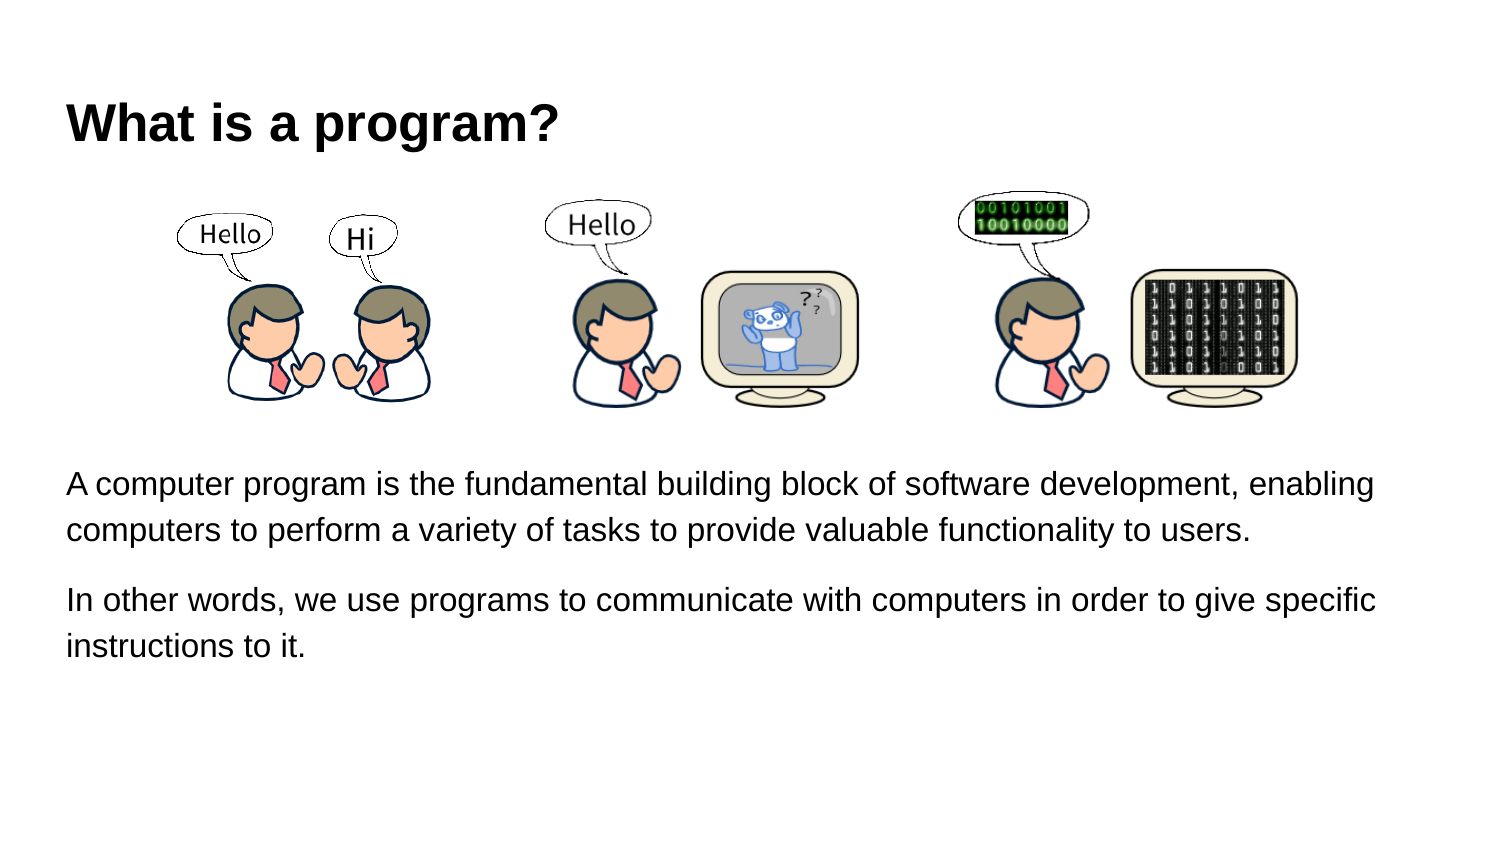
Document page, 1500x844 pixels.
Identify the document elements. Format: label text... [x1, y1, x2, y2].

picture [958, 191, 1299, 409]
picture [140, 191, 468, 417]
list A computer program is the fundamental building block of software development, enabling computers to perform a variety of tasks to provide valuable functionality to users. In other words, we use programs to communicate with computers in order to give specific instructions to it. [51, 440, 1449, 750]
picture [545, 199, 860, 408]
title What is a program? [51, 72, 1449, 167]
